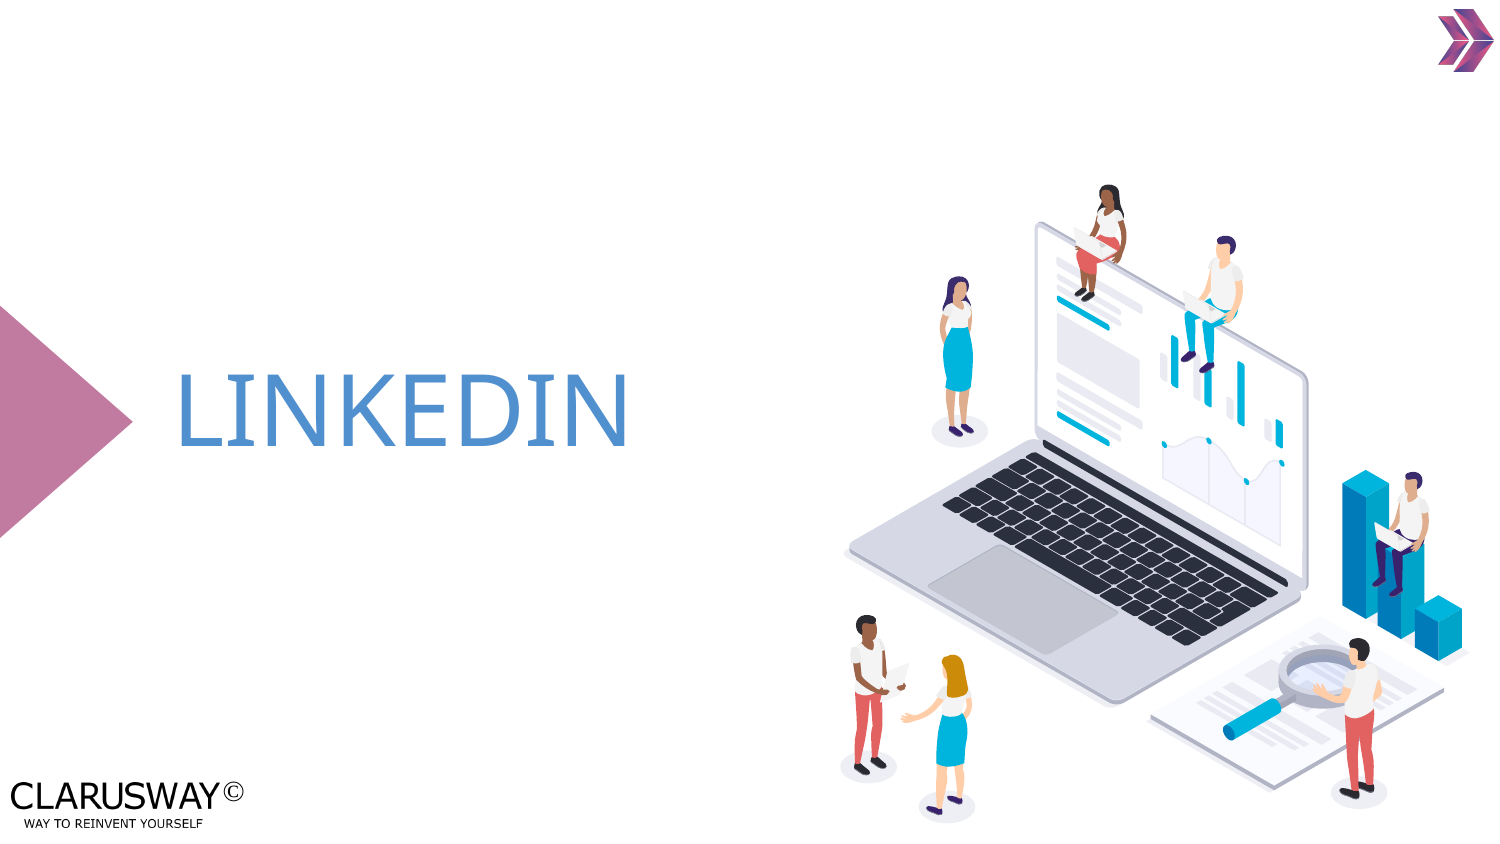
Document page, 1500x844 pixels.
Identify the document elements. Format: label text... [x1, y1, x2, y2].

picture [11, 782, 220, 828]
picture [1438, 9, 1494, 72]
title LINKEDIN [172, 218, 761, 611]
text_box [839, 184, 1471, 824]
